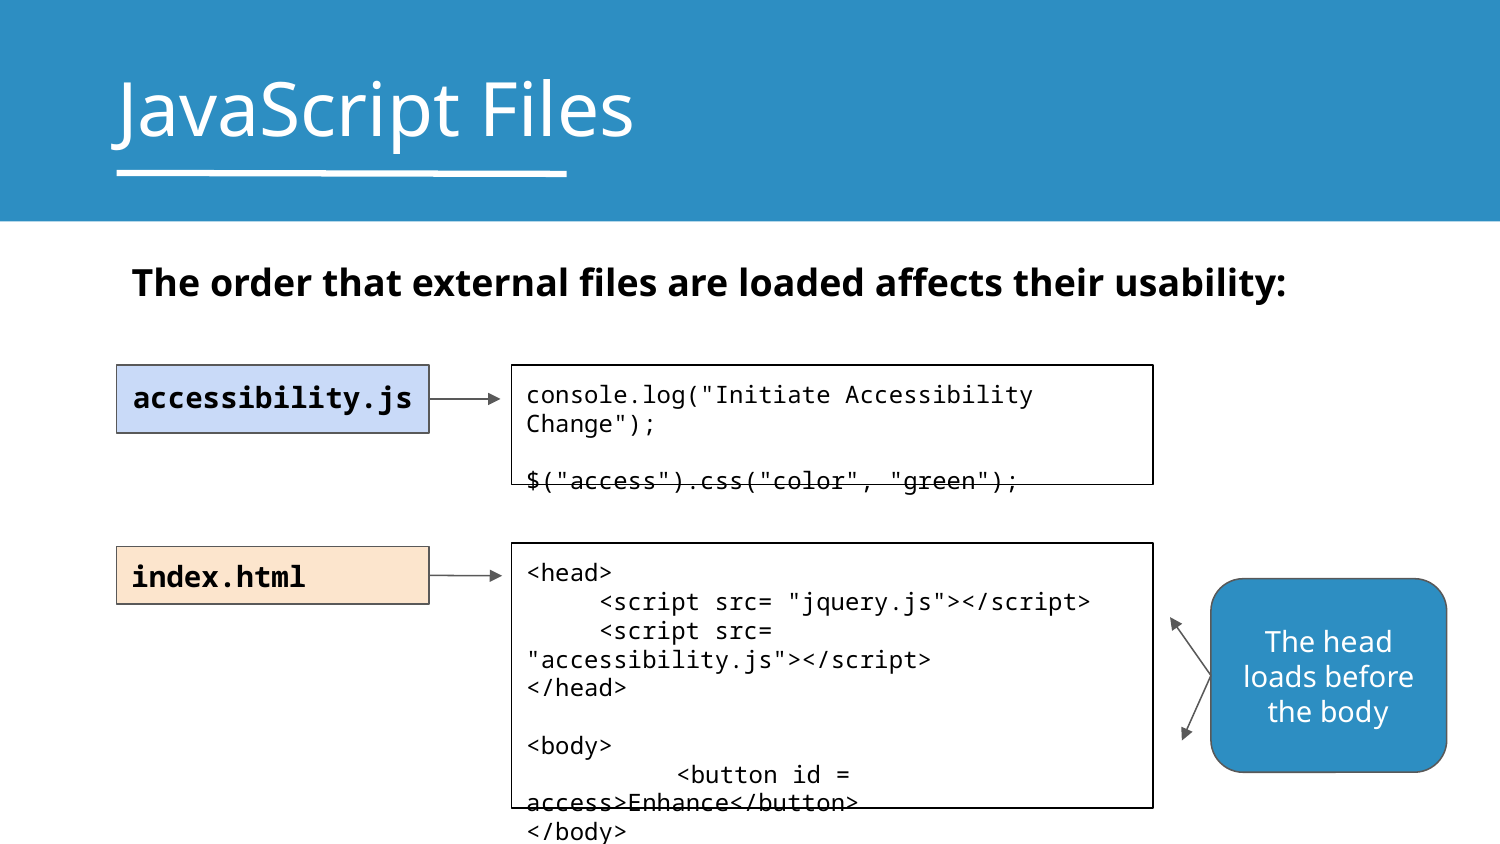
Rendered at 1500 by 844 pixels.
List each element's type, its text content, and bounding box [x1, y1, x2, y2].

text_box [1169, 616, 1212, 676]
title JavaScript Files [102, 46, 1500, 141]
text_box The order that external files are loaded affects their usability: [116, 244, 1424, 320]
text_box accessibility.js [116, 364, 430, 434]
text_box index.html [116, 546, 430, 605]
text_box The head loads before the body [1210, 578, 1447, 773]
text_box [1181, 675, 1212, 741]
text_box console.log("Initiate Accessibility Change"); $("access").css("color", "green"); [511, 364, 1154, 485]
text_box <head> <script src= "jquery.js"></script> <script src= "accessibility.js"></script> </head> <body> <button id = access>Enhance</button> </body> [511, 542, 1154, 809]
